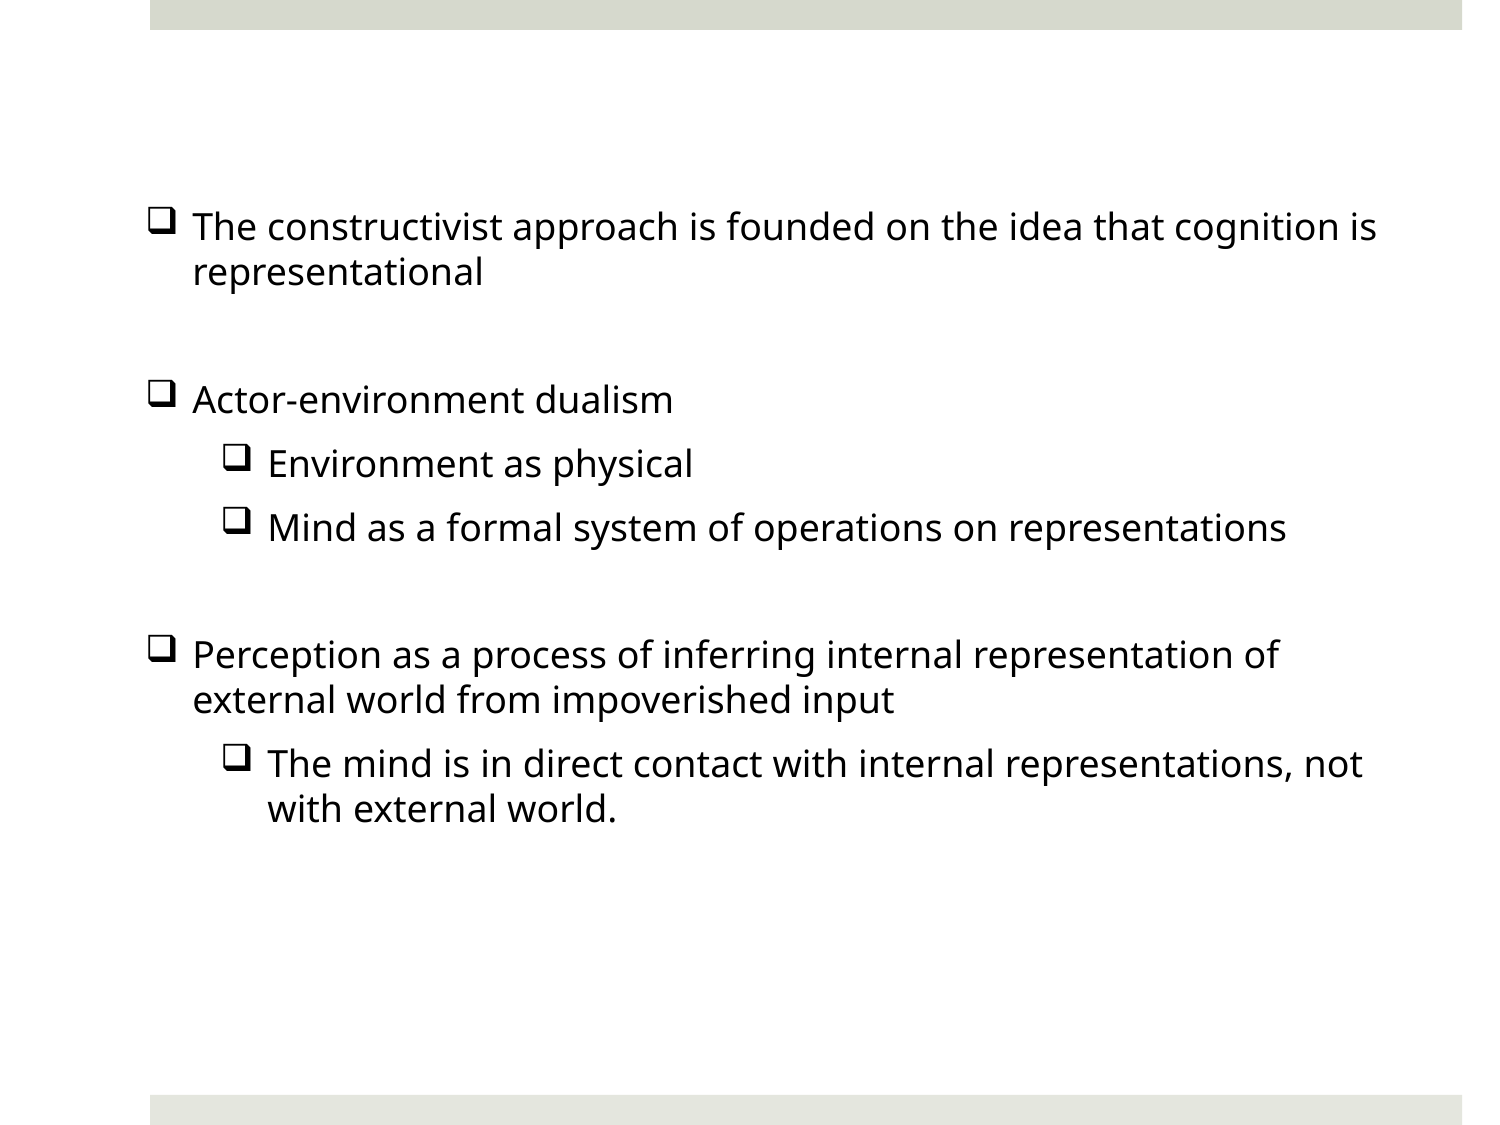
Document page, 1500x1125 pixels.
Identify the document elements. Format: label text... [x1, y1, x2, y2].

text_box The constructivist approach is founded on the idea that cognition is representational Actor-environment dualism Environment as physical Mind as a formal system of operations on representations Perception as a process of inferring internal representation of external world from impoverished input The mind is in direct contact with internal representations, not with external world. [130, 196, 1416, 901]
